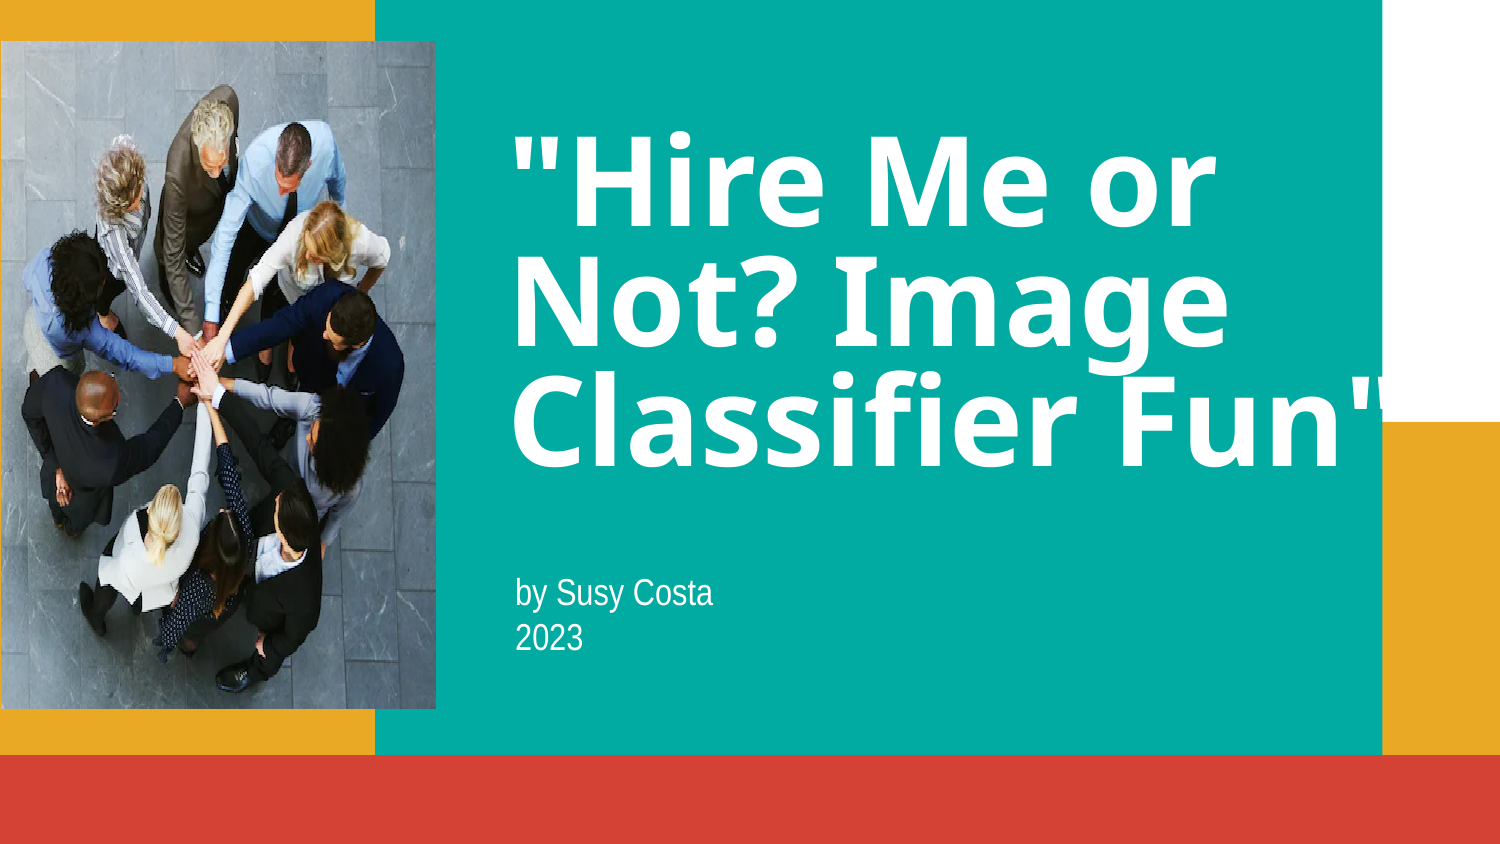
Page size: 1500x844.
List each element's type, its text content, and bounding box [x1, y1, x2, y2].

title "Hire Me or Not? Image Classifier Fun" [492, 205, 1424, 566]
text_box [725, 396, 775, 447]
picture [1, 41, 436, 709]
subtitle by Susy Costa 2023 [500, 579, 1432, 647]
